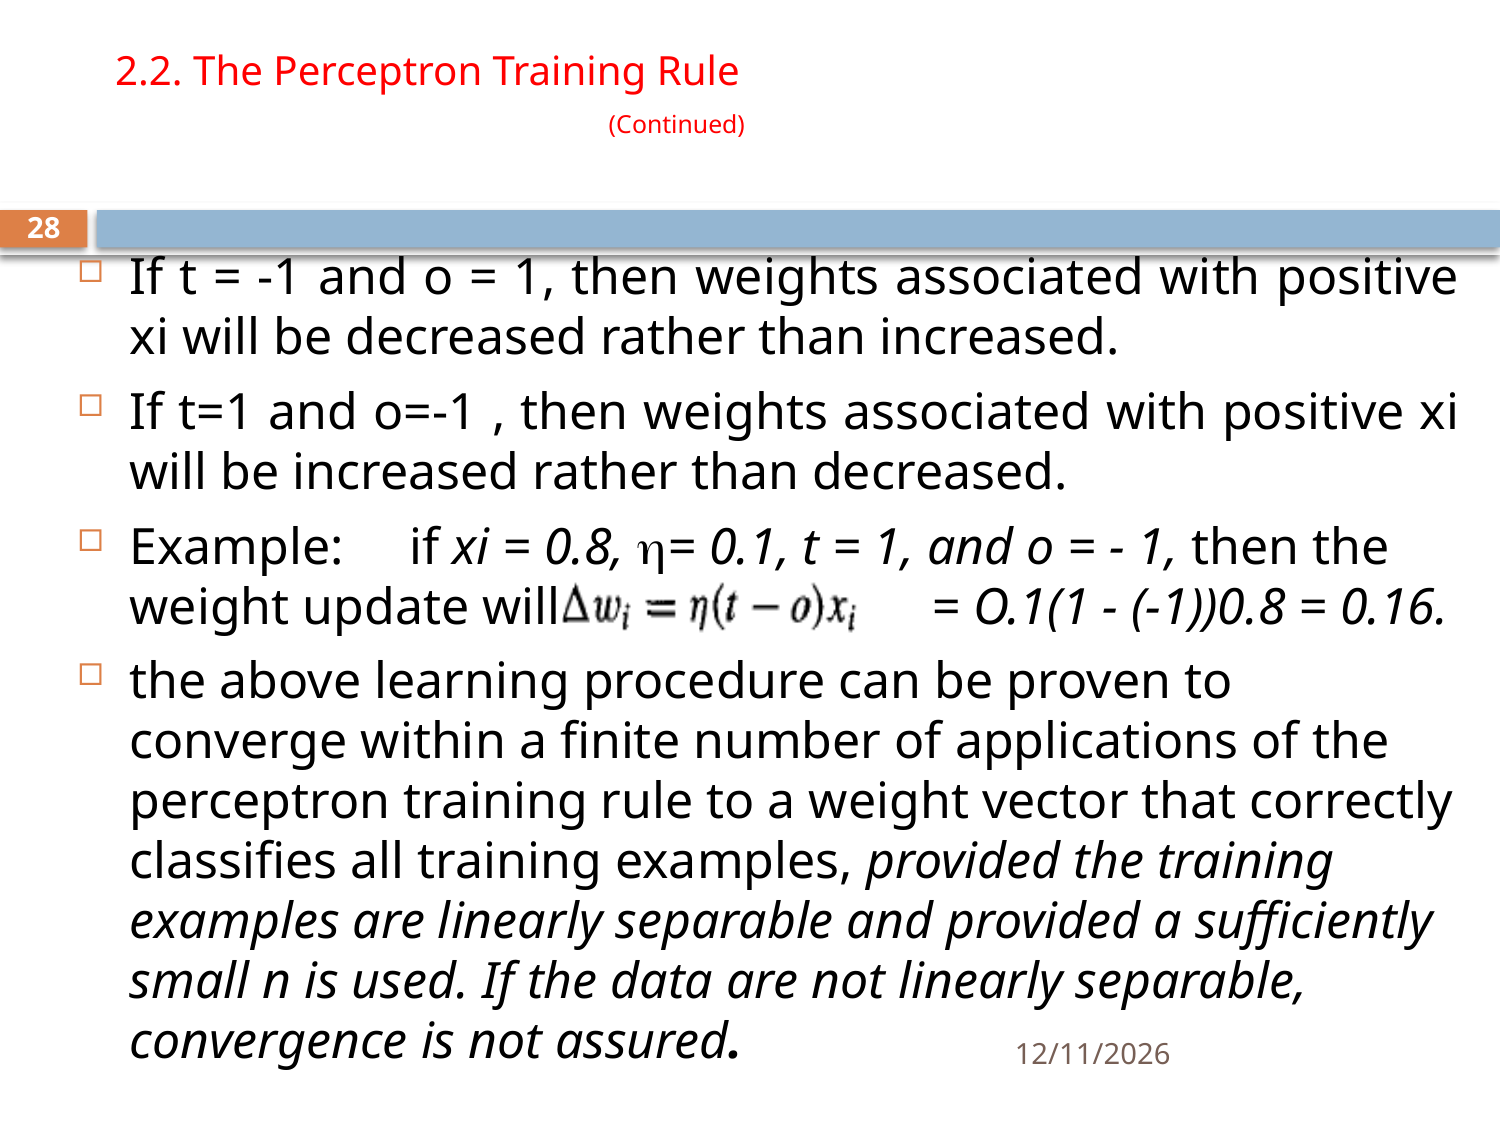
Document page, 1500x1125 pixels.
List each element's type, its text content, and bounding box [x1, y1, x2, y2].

list If t = -1 and o = 1, then weights associated with positive xi will be decreased rather than increased. If t=1 and o=-1 , then weights associated with positive xi will be increased rather than decreased. Example: if xi = 0.8, = 0.1, t = 1, and o = - 1, then the weight update will be = O.1(1 - (-1))0.8 = 0.16. the above learning procedure can be proven to converge within a finite number of applications of the perceptron training rule to a weight vector that correctly classifies all training examples, provided the training examples are linearly separable and provided a sufficiently small n is used. If the data are not linearly separable, convergence is not assured. [62, 237, 1475, 1100]
title 2.2. The Perceptron Training Rule (Continued) [100, 37, 1438, 150]
slide_number 28 [0, 208, 88, 249]
picture [562, 574, 876, 651]
